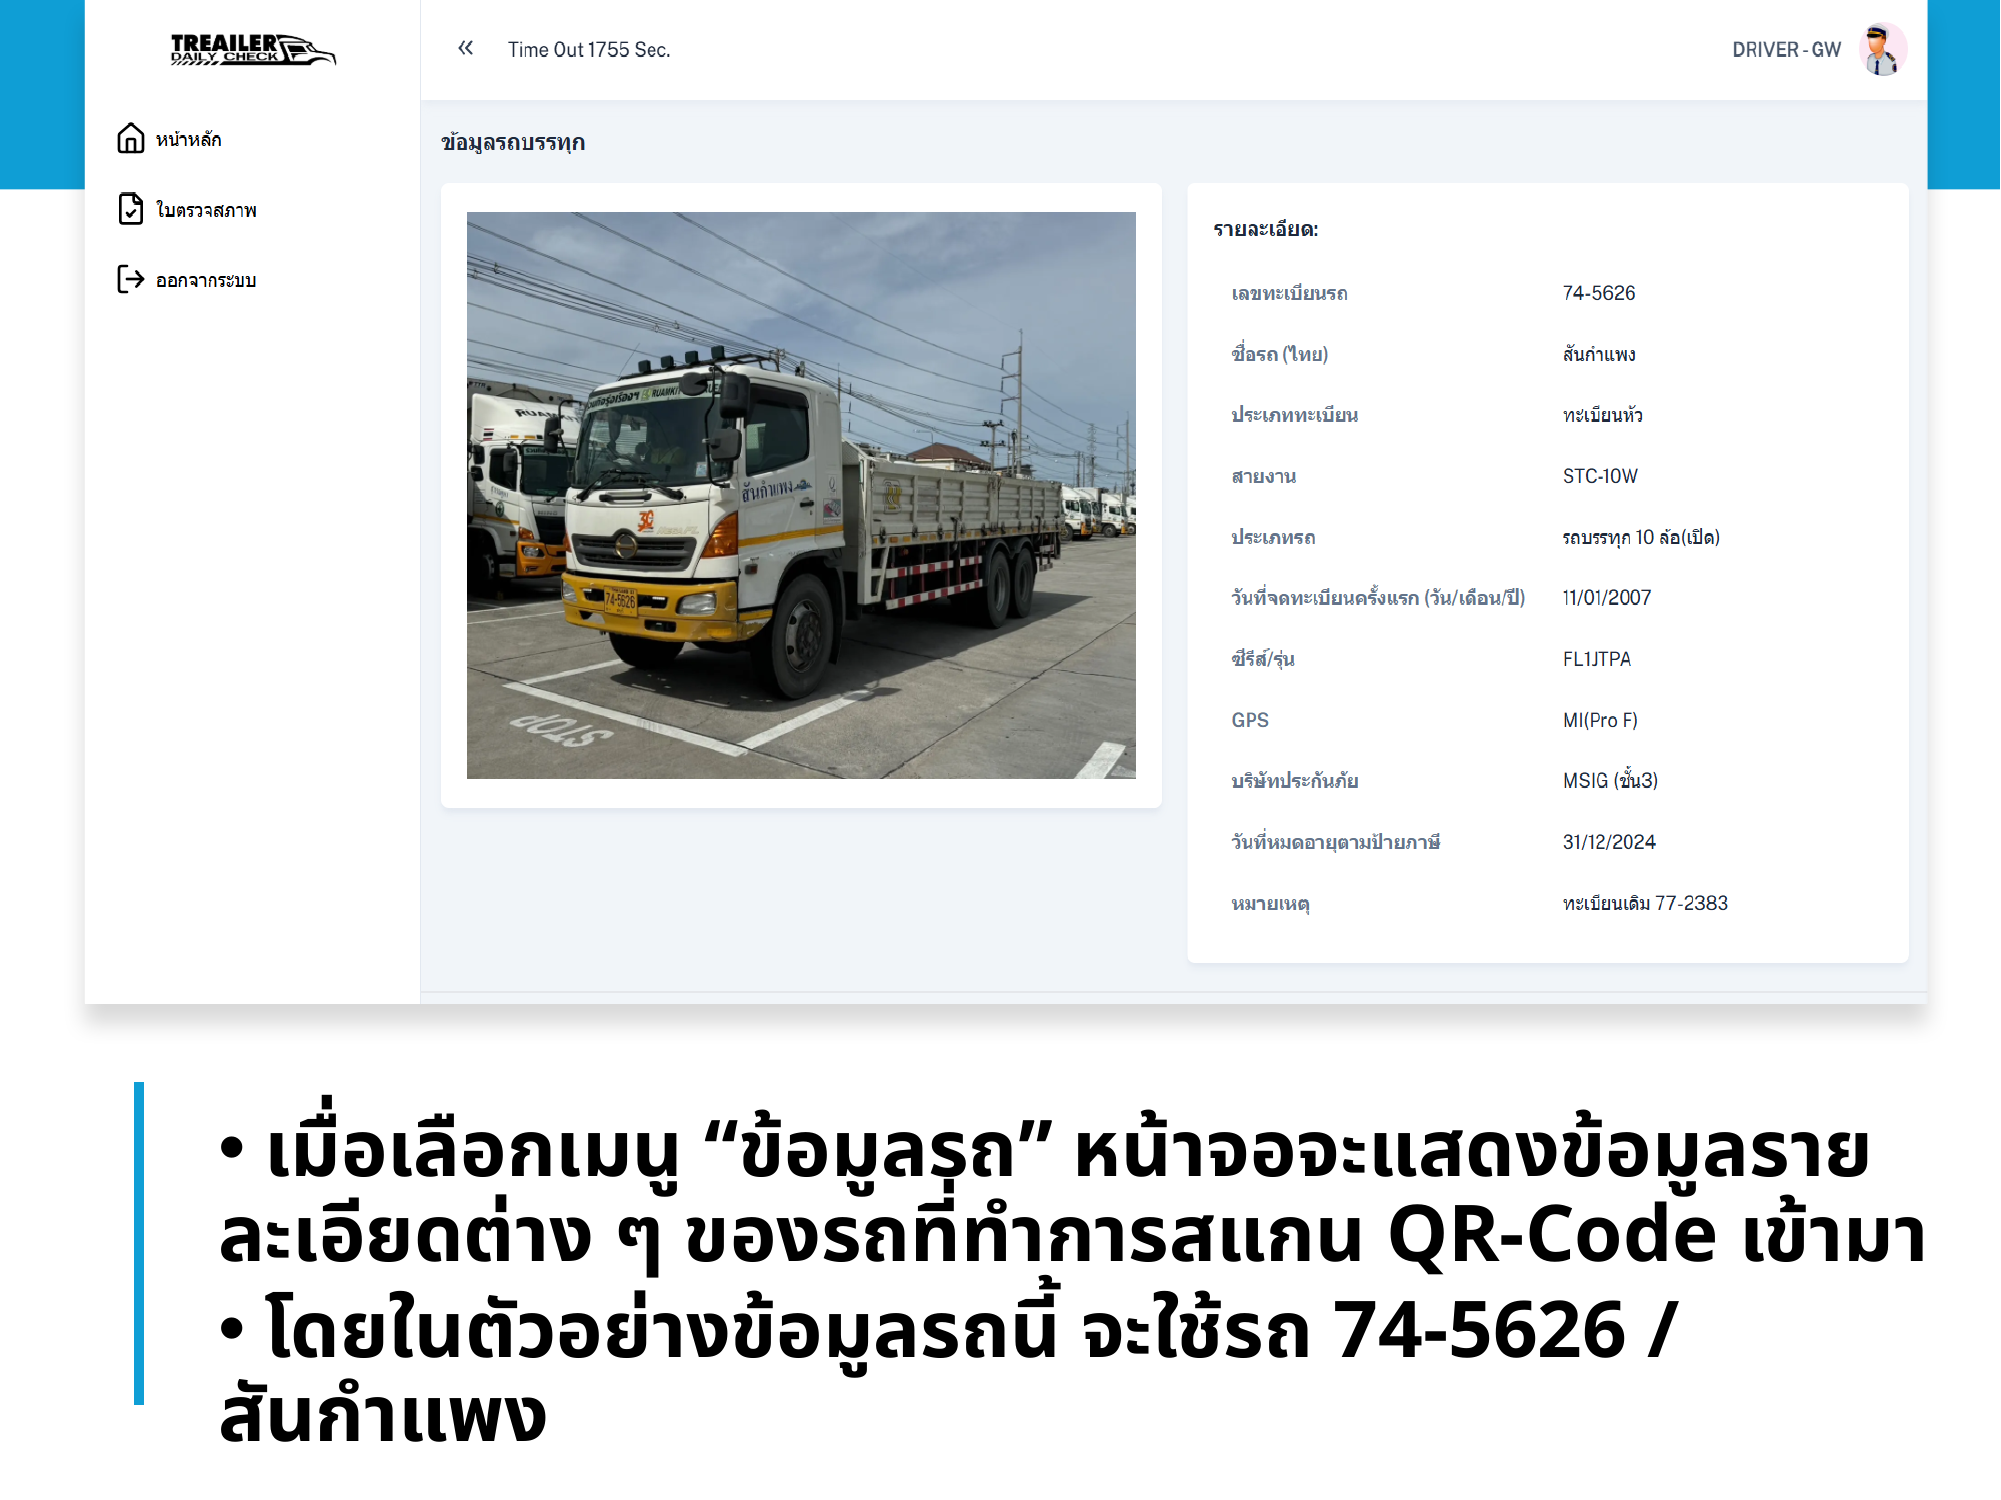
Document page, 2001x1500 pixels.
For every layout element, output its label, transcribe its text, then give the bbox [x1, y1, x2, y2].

text_box [1929, 0, 2000, 191]
text_box [0, 191, 2000, 1500]
text_box [0, 0, 83, 191]
text_box [134, 1082, 144, 1405]
picture [84, 0, 1928, 1004]
text_box เมื่อเลือกเมนู “ข้อมูลรถ” หน้าจอจะแสดงข้อมูลรายละเอียดต่าง ๆ ของรถที่ทำการสแกน QR-Code เข้ามา โดยในตัวอย่างข้อมูลรถนี้ จะใช้รถ 74-5626 / สันกำแพง [203, 1068, 2000, 1500]
